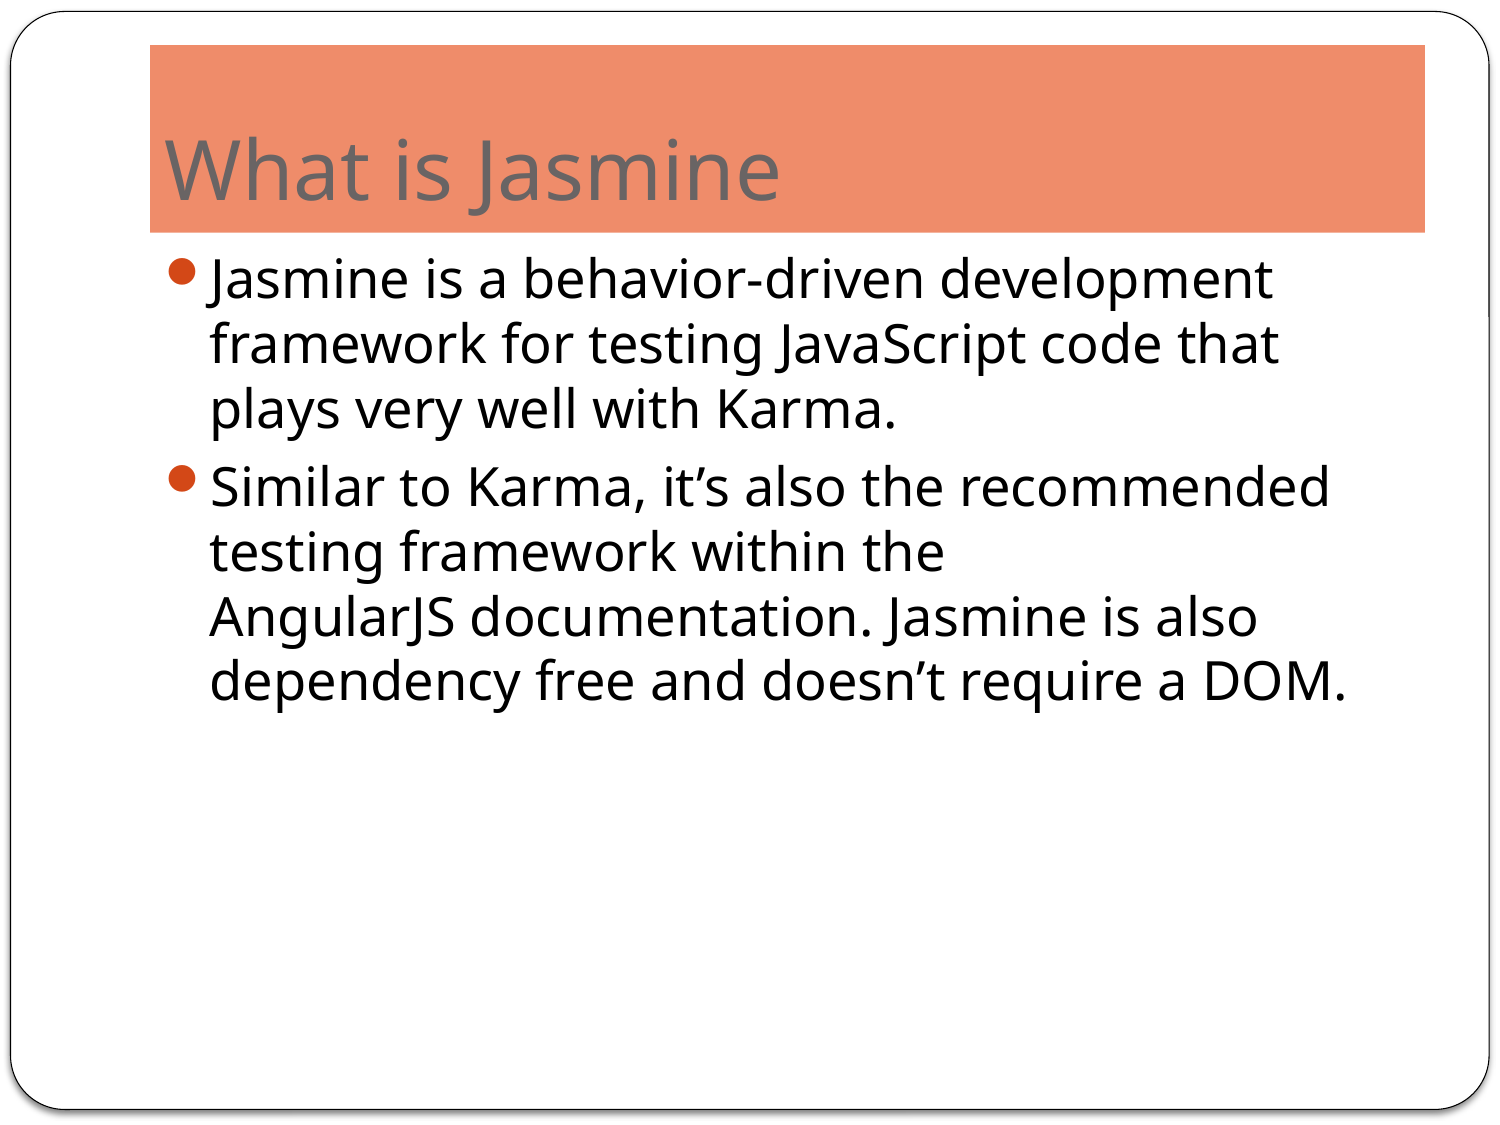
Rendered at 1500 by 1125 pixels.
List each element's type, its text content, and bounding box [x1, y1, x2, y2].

list Jasmine is a behavior-driven development framework for testing JavaScript code that plays very well with Karma. Similar to Karma, it’s also the recommended testing framework within the AngularJS documentation. Jasmine is also dependency free and doesn’t require a DOM. [150, 237, 1425, 988]
title What is Jasmine [150, 45, 1425, 233]
